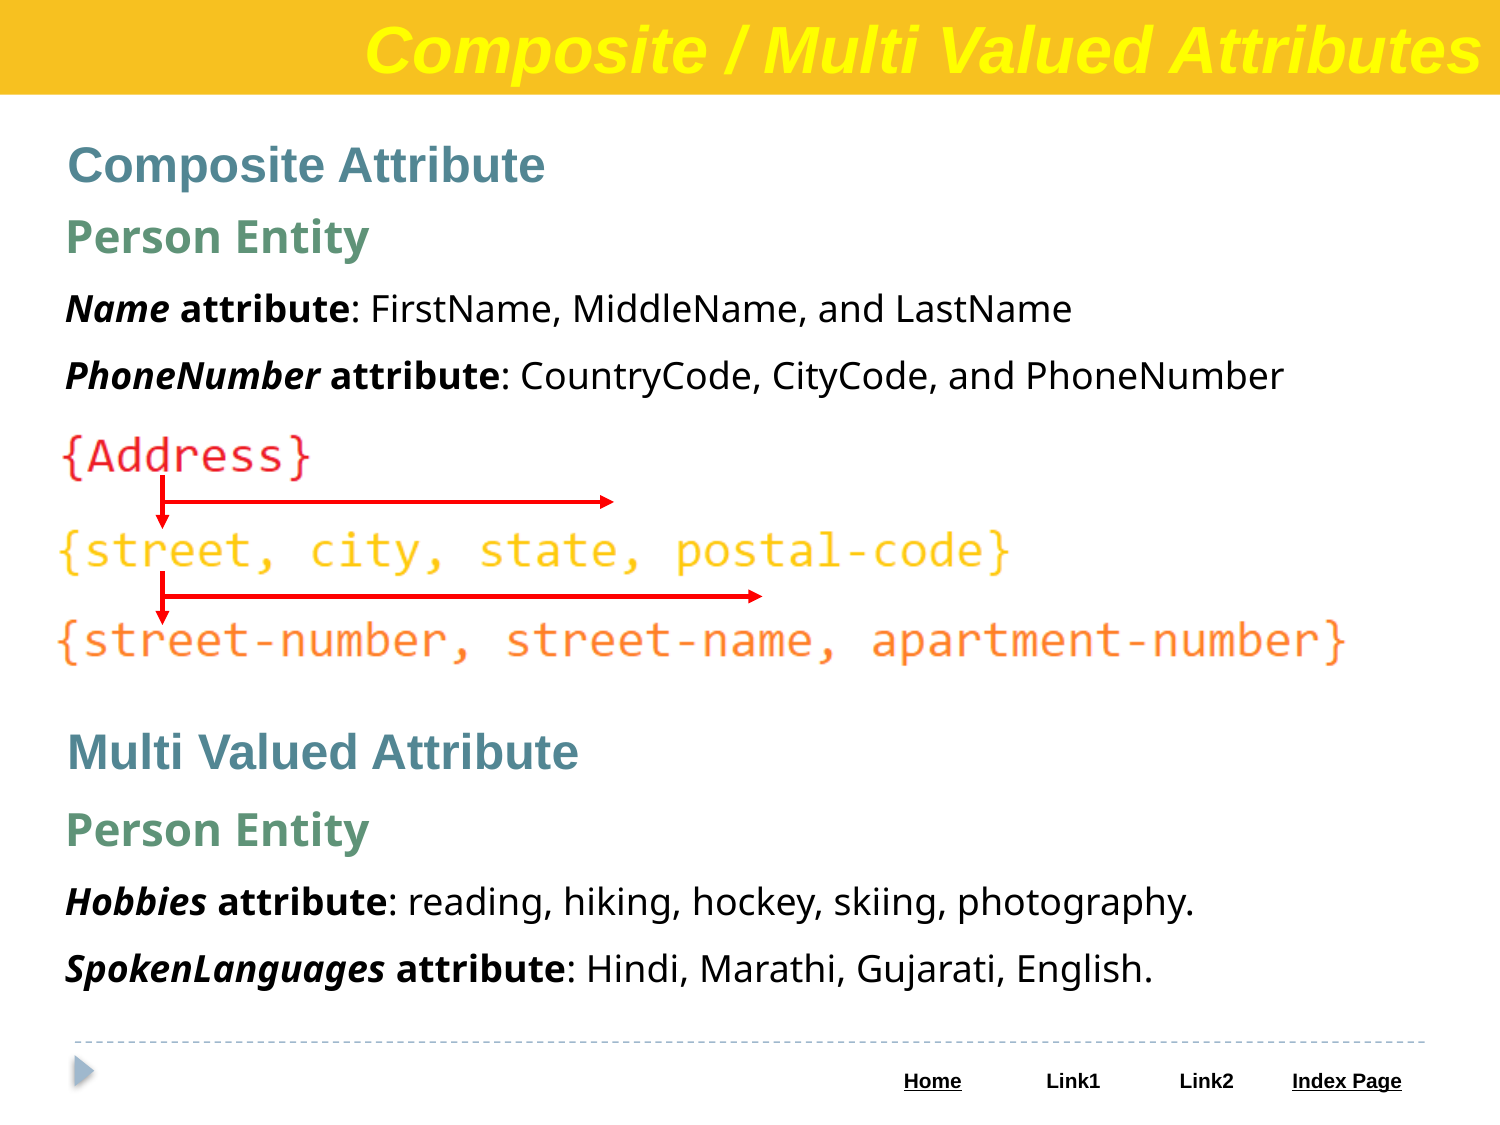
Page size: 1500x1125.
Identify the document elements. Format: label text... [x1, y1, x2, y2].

text_box Composite / Multi Valued Attributes [0, 0, 1500, 95]
text_box Multi Valued Attribute [52, 711, 609, 787]
text_box Person Entity Name attribute: FirstName, MiddleName, and LastName PhoneNumber attribute: CountryCode, CityCode, and PhoneNumber [50, 200, 1450, 405]
picture [53, 612, 1350, 674]
text_box Person Entity Hobbies attribute: reading, hiking, hockey, skiing, photography. SpokenLanguages attribute: Hindi, Marathi, Gujarati, English. [50, 792, 1450, 998]
picture [61, 421, 316, 491]
text_box Composite Attribute [52, 124, 562, 200]
picture [57, 519, 1014, 581]
